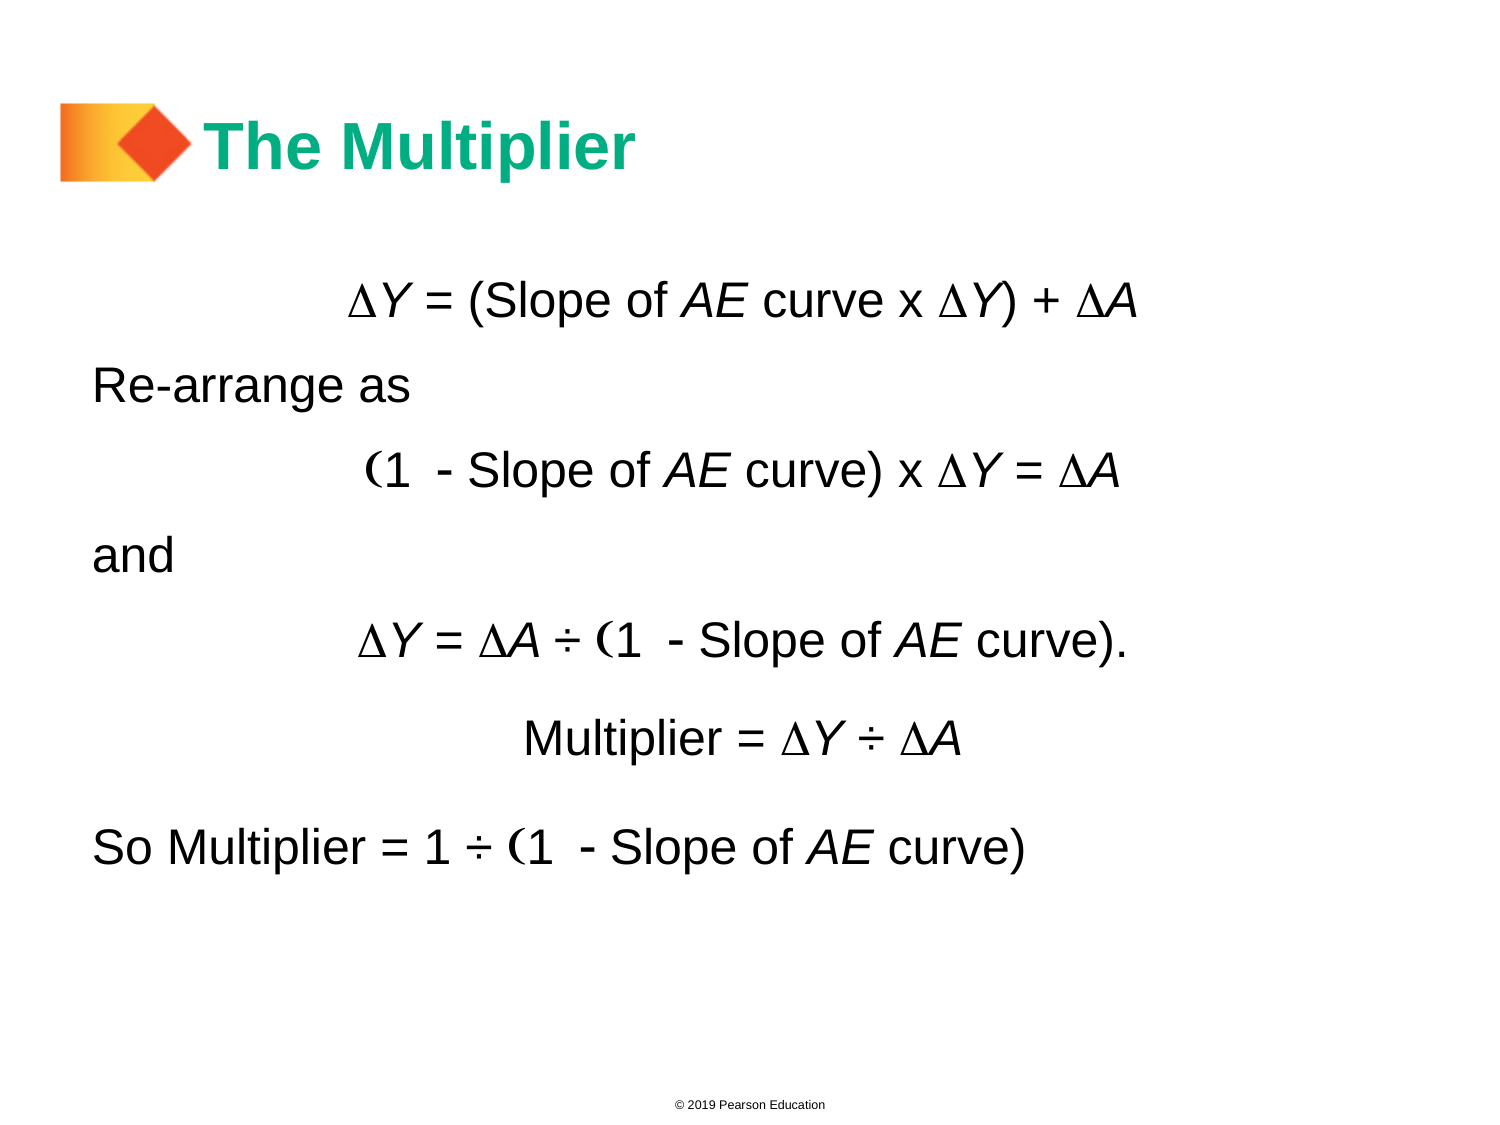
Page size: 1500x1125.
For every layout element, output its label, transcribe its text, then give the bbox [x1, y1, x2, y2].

title The Multiplier [188, 50, 1364, 236]
list DY = (Slope of AE curve x DY) + DA Re-arrange as (1 - Slope of AE curve) x DY = DA and DY = DA ÷ (1 - Slope of AE curve). Multiplier = DY ÷ DA So Multiplier = 1 ÷ (1 - Slope of AE curve) [59, 259, 1410, 1003]
picture [59, 102, 188, 184]
